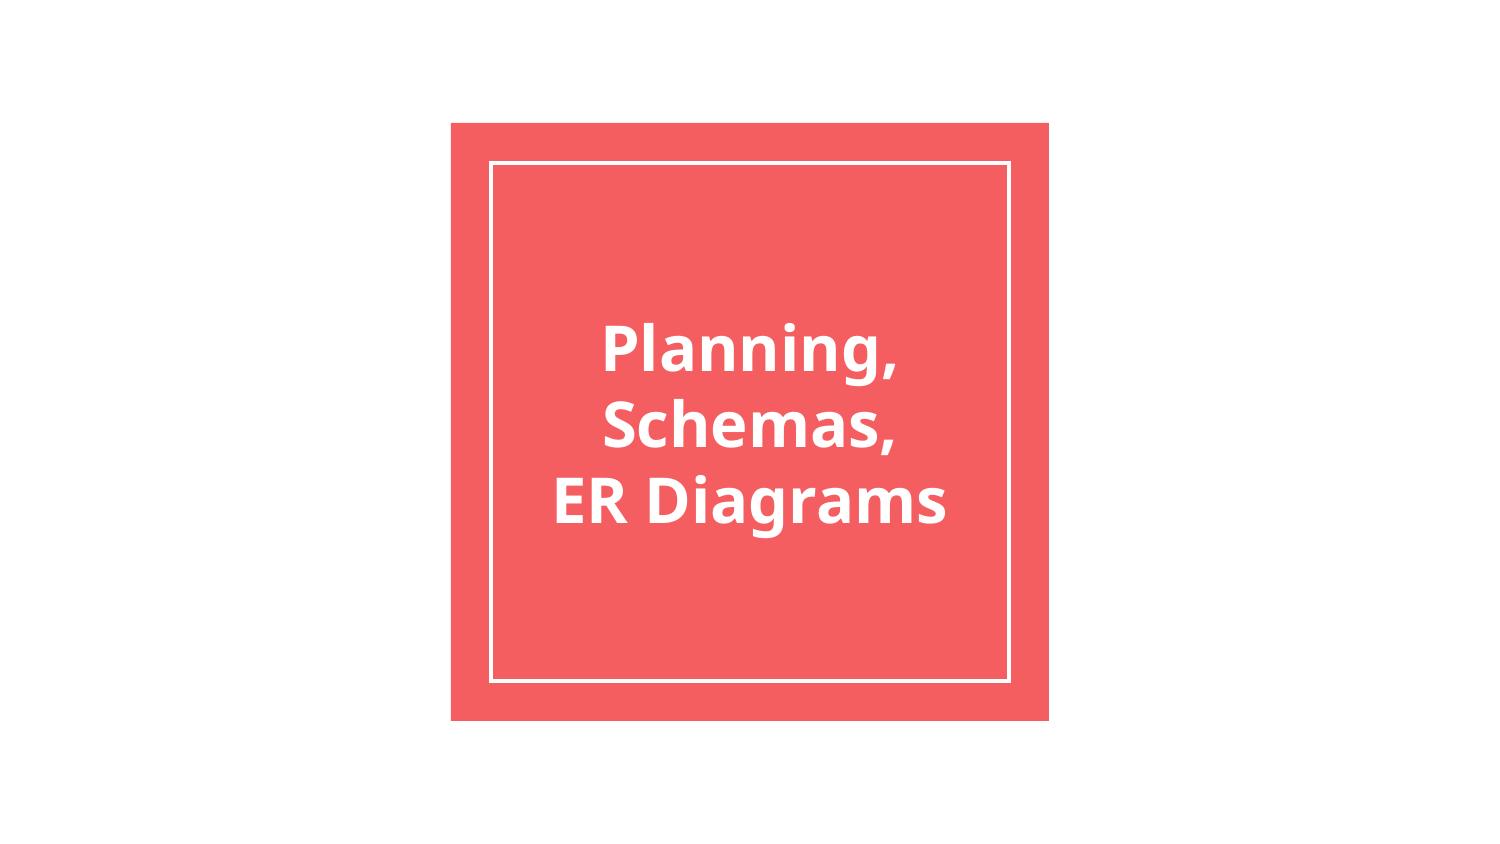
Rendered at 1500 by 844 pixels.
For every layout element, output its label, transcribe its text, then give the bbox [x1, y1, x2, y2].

title Planning, Schemas, ER Diagrams [507, 291, 993, 552]
